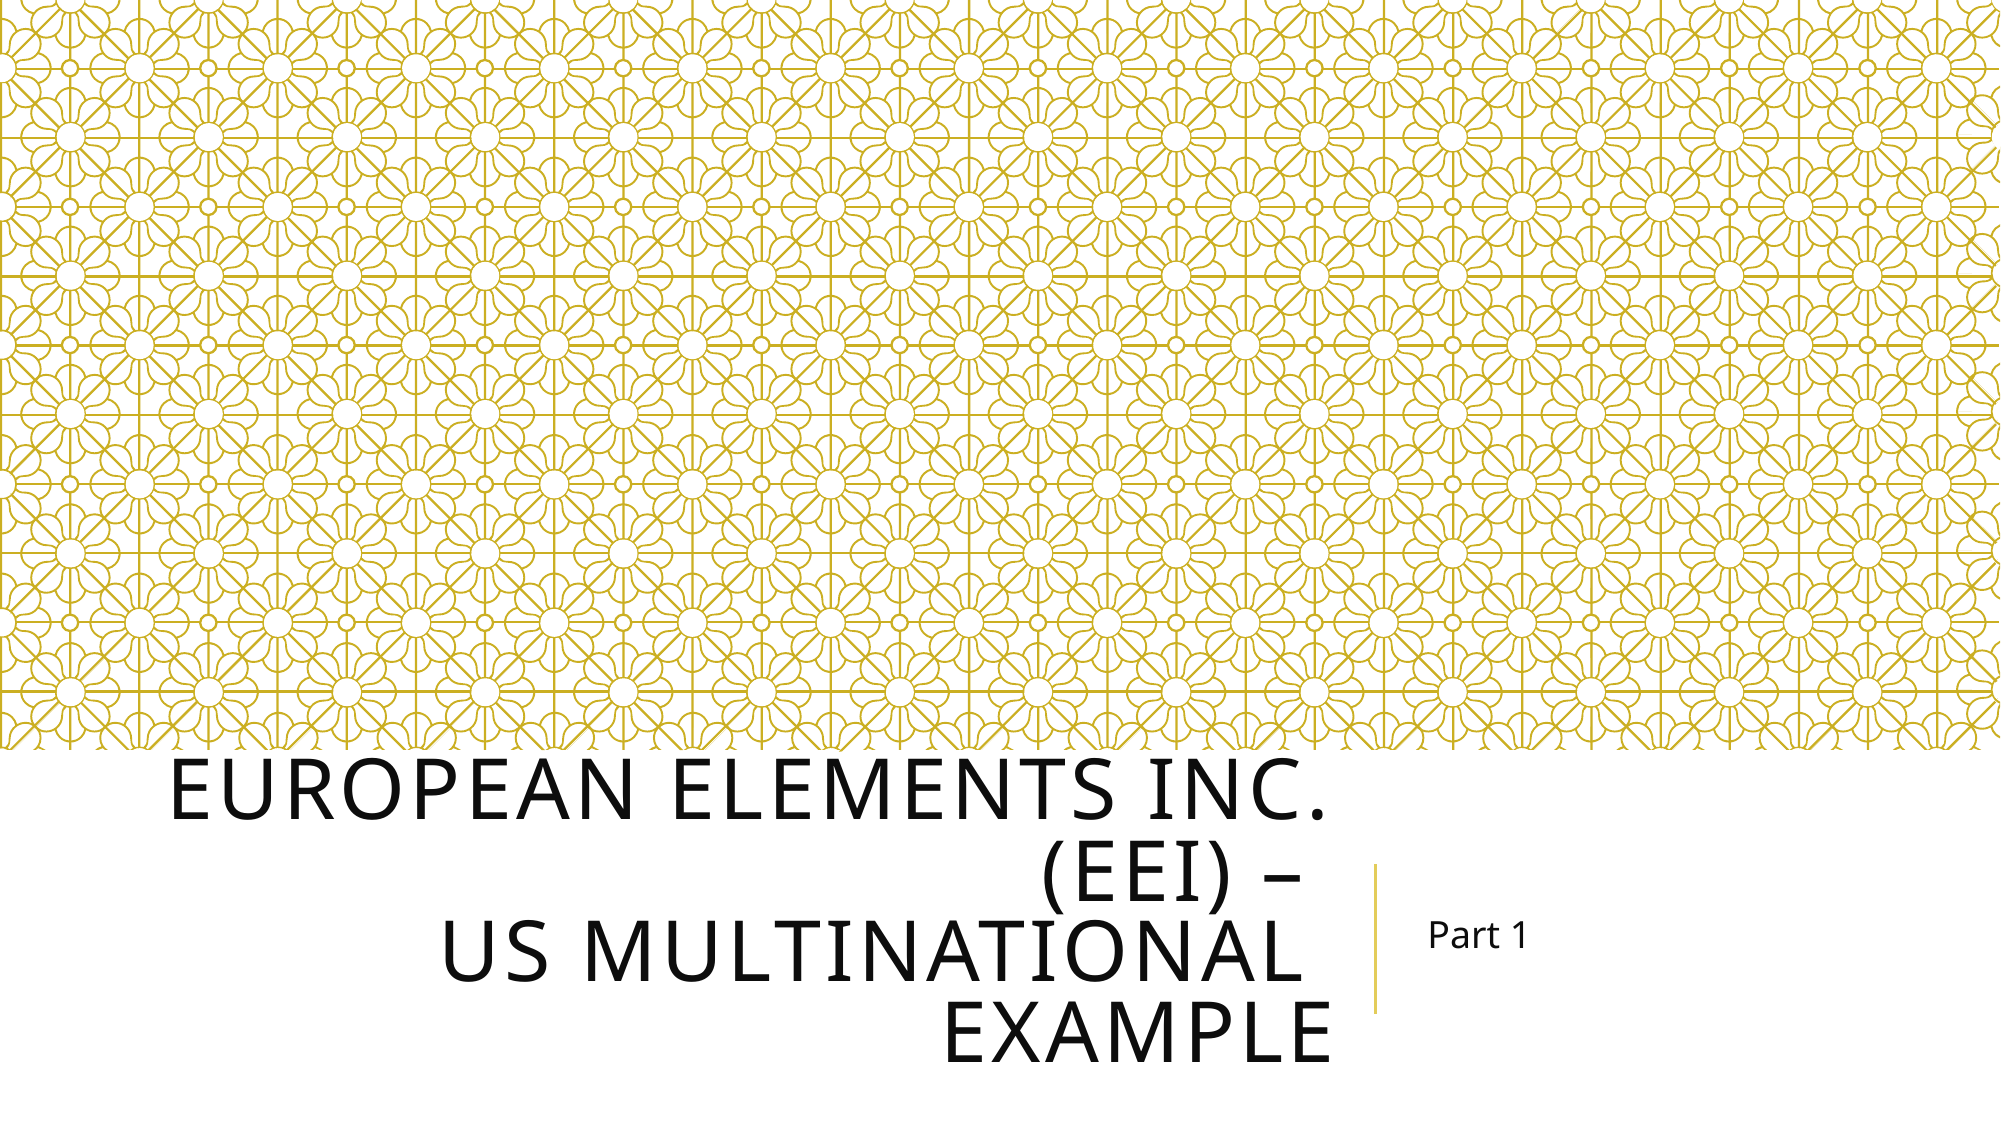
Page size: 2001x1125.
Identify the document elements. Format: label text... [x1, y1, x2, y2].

title European Elements Inc. (EEI) – US multinational example [75, 746, 1350, 1088]
subtitle Part 1 [1412, 813, 1938, 1054]
